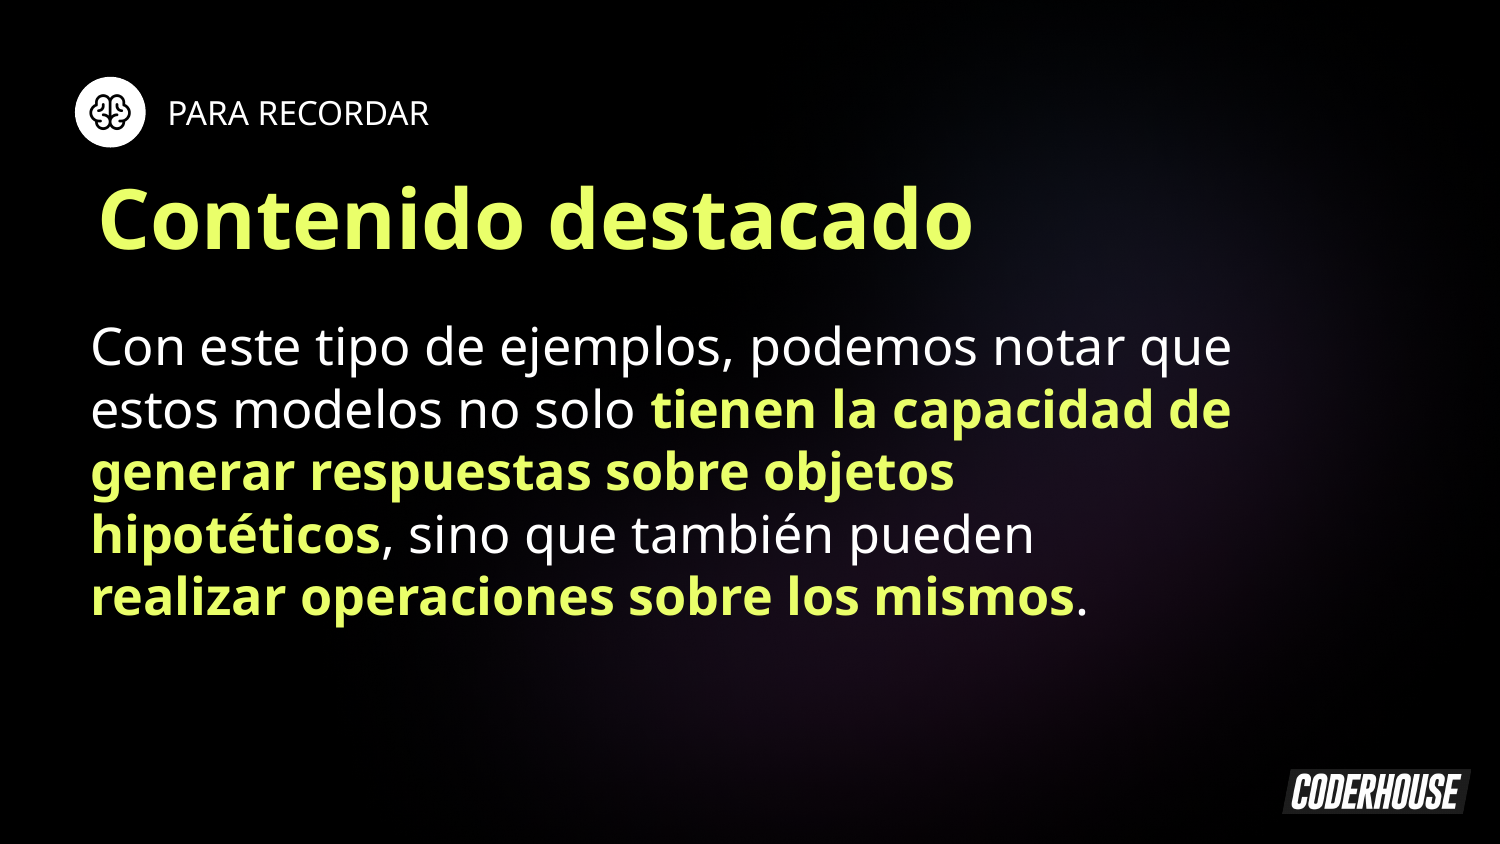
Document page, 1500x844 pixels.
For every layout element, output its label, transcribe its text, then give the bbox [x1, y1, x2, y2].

text_box Con este tipo de ejemplos, podemos notar que estos modelos no solo tienen la capacidad de generar respuestas sobre objetos hipotéticos, sino que también pueden realizar operaciones sobre los mismos. [75, 298, 1252, 641]
text_box Contenido destacado [82, 162, 1282, 283]
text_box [74, 76, 146, 148]
picture [0, 0, 1500, 844]
text_box PARA RECORDAR [152, 76, 632, 147]
